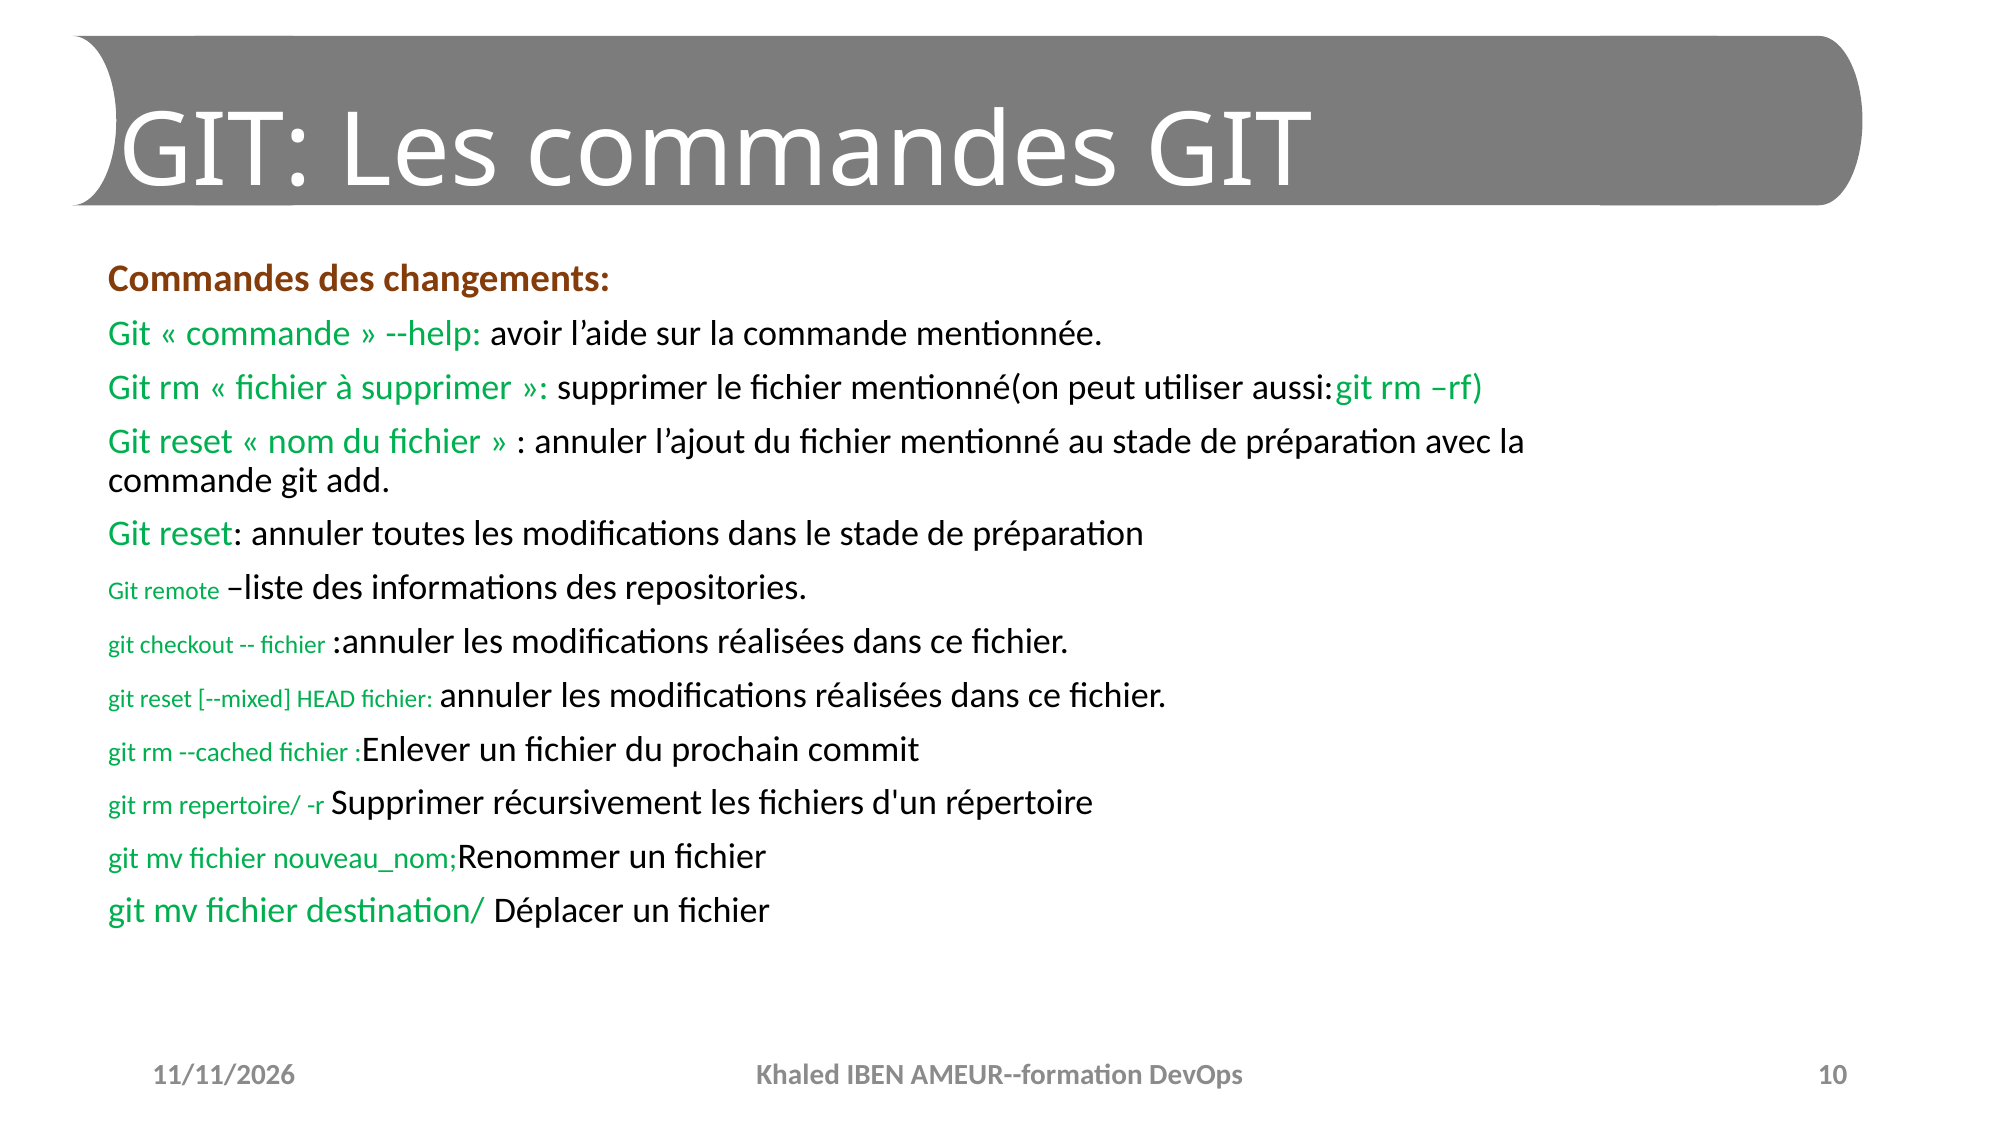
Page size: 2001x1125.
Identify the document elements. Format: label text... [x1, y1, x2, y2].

title GIT: Les commandes GIT [93, 68, 1338, 215]
footer Khaled IBEN AMEUR--formation DevOps [662, 1042, 1338, 1103]
subtitle Commandes des changements: Git « commande » --help: avoir l’aide sur la commande mentionnée. Git rm « fichier à supprimer »: supprimer le fichier mentionné(on peut utiliser aussi:git rm –rf) Git reset « nom du fichier » : annuler l’ajout du fichier mentionné au stade de préparation avec la commande git add. Git reset: annuler toutes les modifications dans le stade de préparation Git remote –liste des informations des repositories. git checkout -- fichier :annuler les modifications réalisées dans ce fichier. git reset [--mixed] HEAD fichier: annuler les modifications réalisées dans ce fichier. git rm --cached fichier :Enlever un fichier du prochain commit git rm repertoire/ -r Supprimer récursivement les fichiers d'un répertoire git mv fichier nouveau_nom;Renommer un fichier git mv fichier destination/ Déplacer un fichier [93, 249, 1594, 940]
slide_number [137, 1042, 588, 1103]
slide_number 10 [1412, 1042, 1863, 1103]
